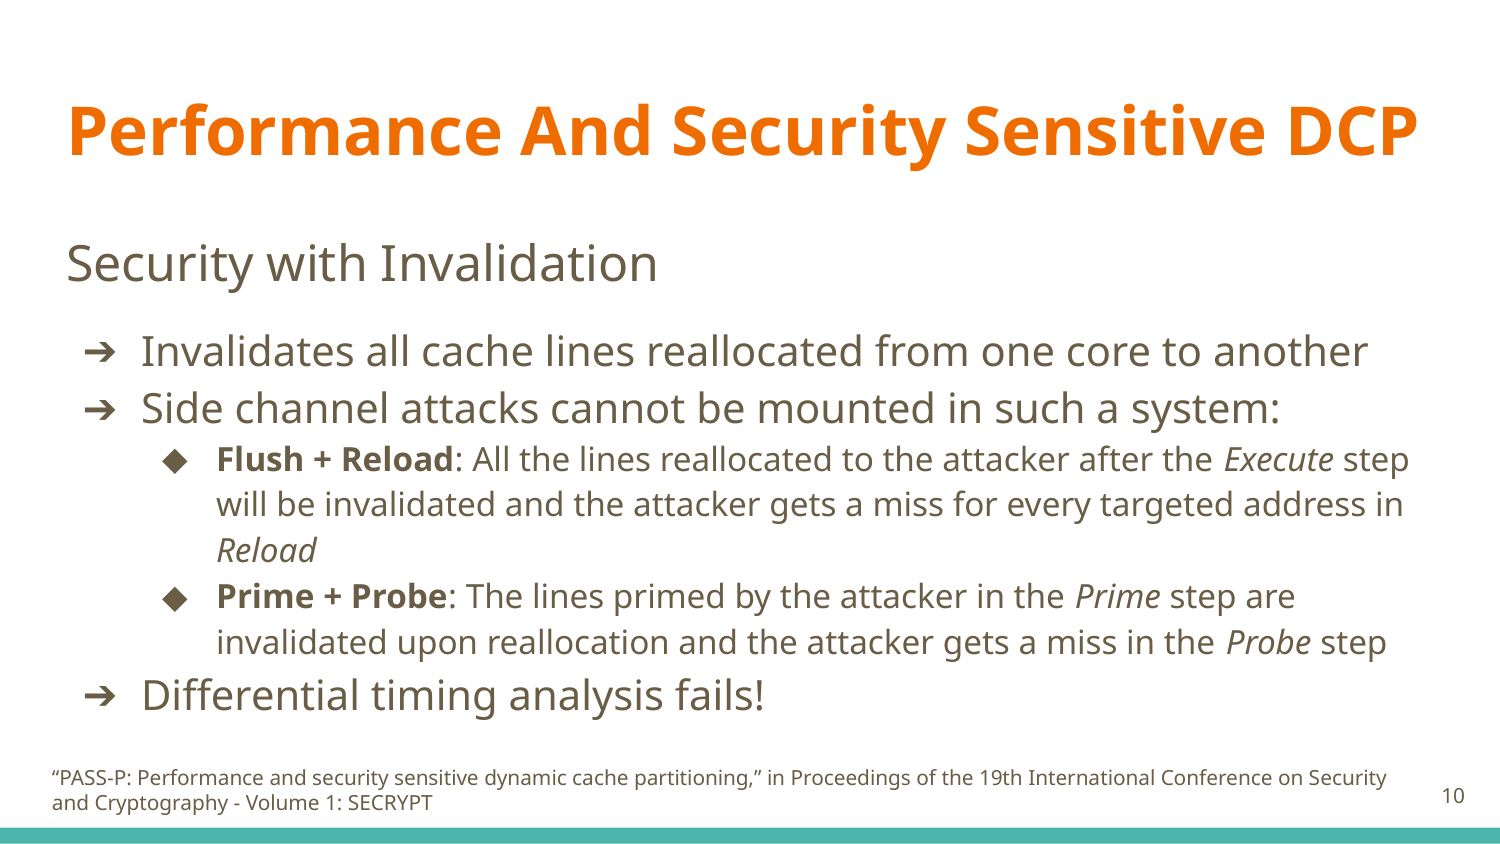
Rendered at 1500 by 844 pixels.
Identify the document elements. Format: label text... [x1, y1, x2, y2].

list Security with Invalidation Invalidates all cache lines reallocated from one core to another Side channel attacks cannot be mounted in such a system: Flush + Reload: All the lines reallocated to the attacker after the Execute step will be invalidated and the attacker gets a miss for every targeted address in Reload Prime + Probe: The lines primed by the attacker in the Prime step are invalidated upon reallocation and the attacker gets a miss in the Probe step Differential timing analysis fails! [51, 207, 1449, 750]
slide_number ‹#› [1435, 764, 1480, 830]
text_box “PASS-P: Performance and security sensitive dynamic cache partitioning,” in Proceedings of the 19th International Conference on Security and Cryptography - Volume 1: SECRYPT [36, 749, 1435, 830]
title Performance And Security Sensitive DCP [51, 72, 1449, 189]
